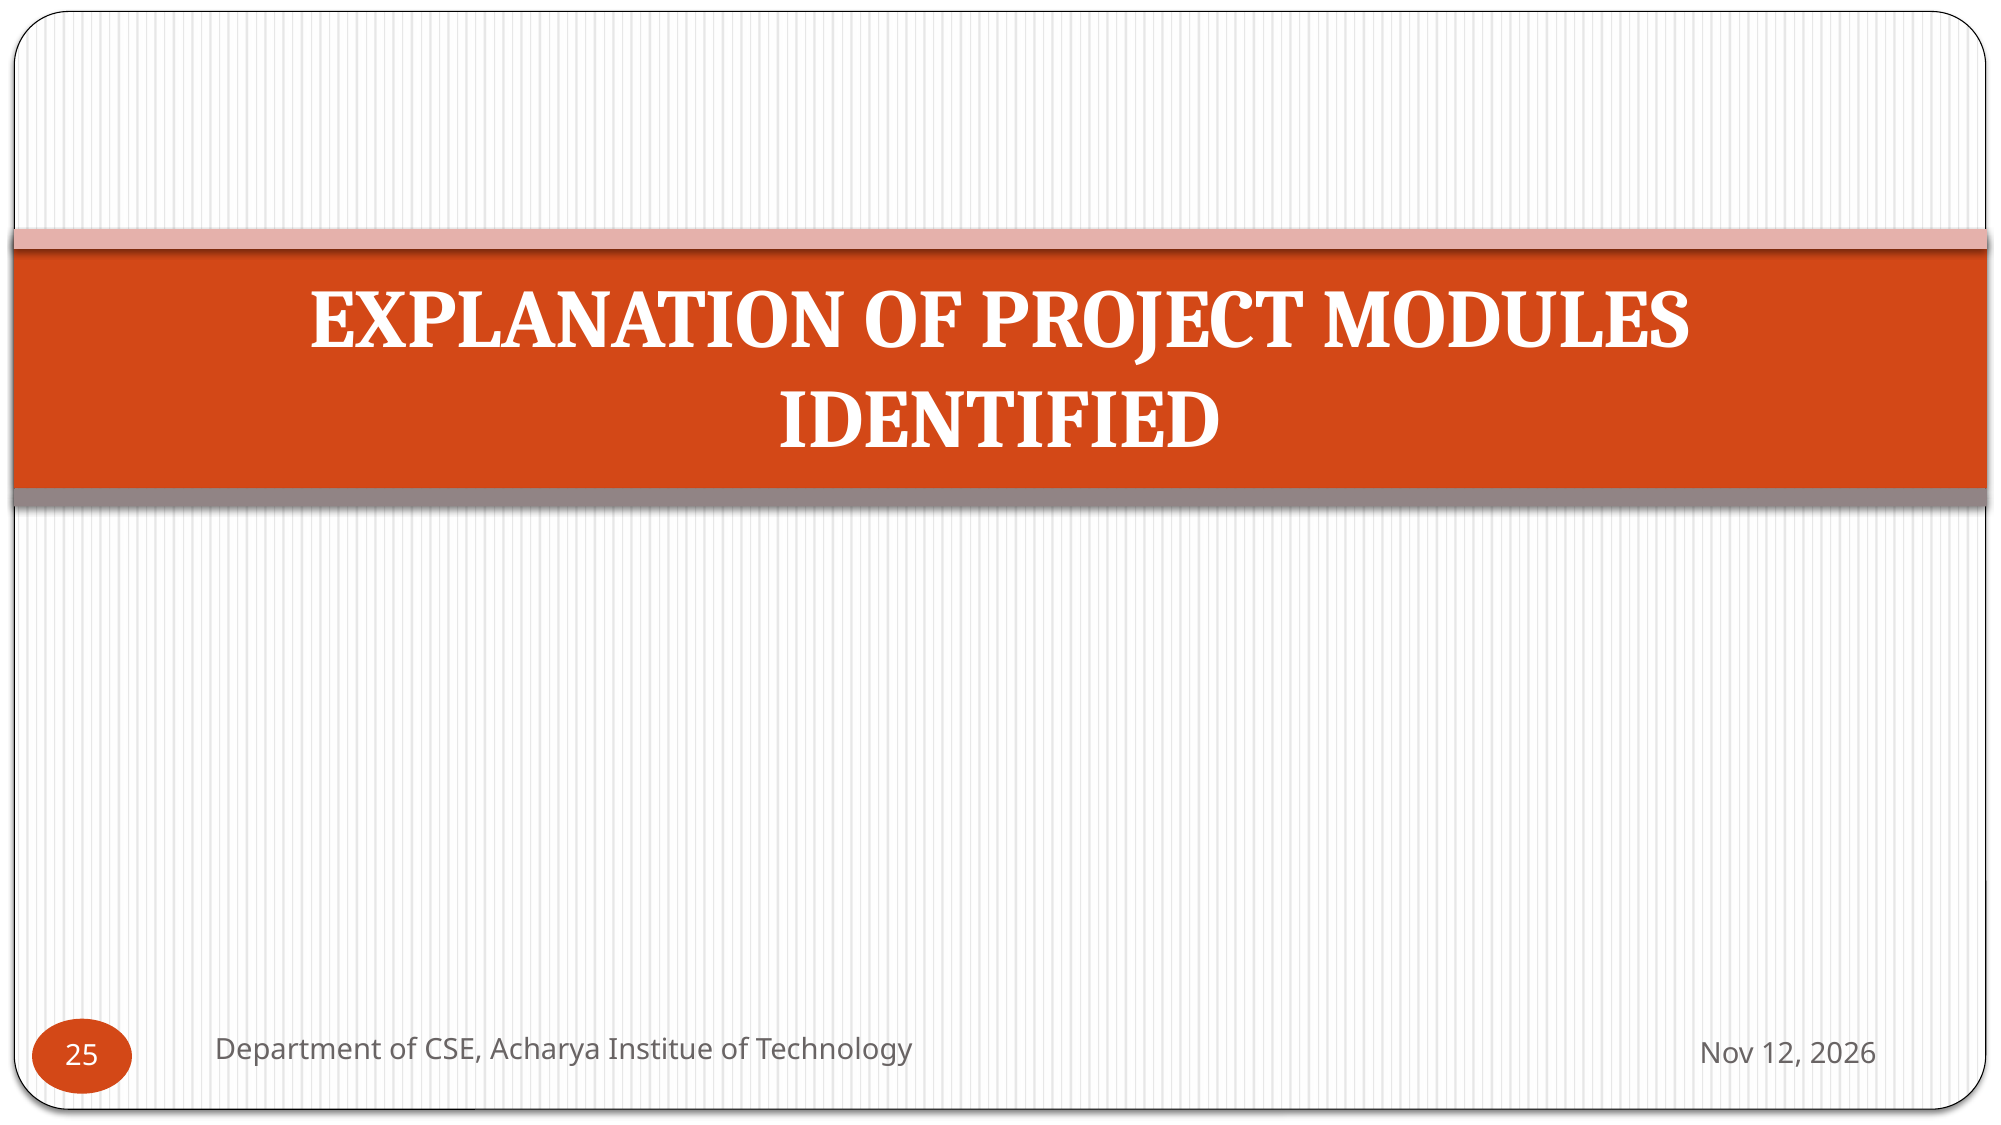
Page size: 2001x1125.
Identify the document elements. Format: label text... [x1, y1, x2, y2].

footer Department of CSE, Acharya Institue of Technology [200, 1012, 1067, 1088]
slide_number 25 [32, 1018, 132, 1094]
title EXPLANATION OF PROJECT MODULES IDENTIFIED [99, 247, 1900, 489]
slide_number 31-Jul-24 [1350, 1015, 1892, 1094]
